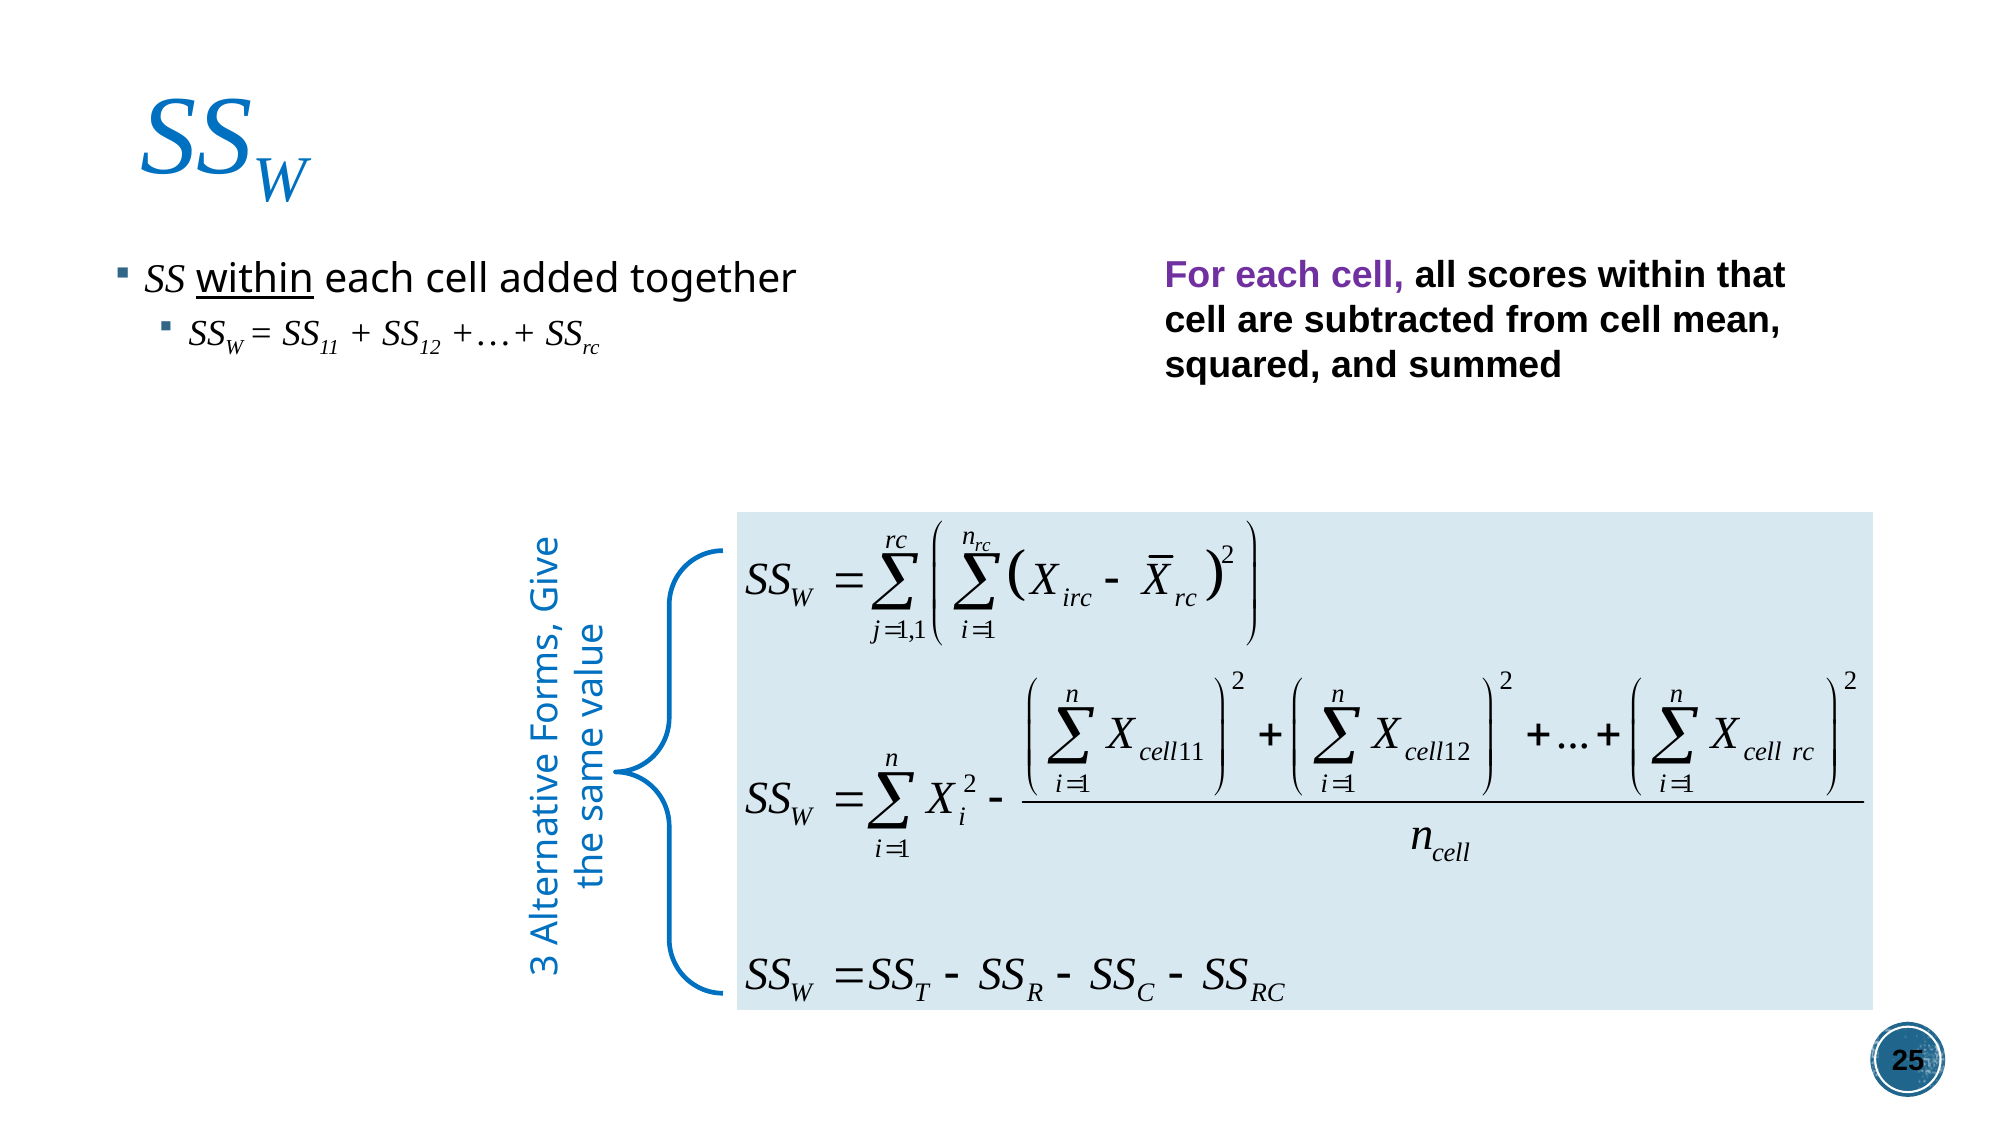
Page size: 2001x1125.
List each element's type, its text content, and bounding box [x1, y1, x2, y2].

list SS within each cell added together SSW = SS11 + SS12 +…+ SSrc [99, 249, 1149, 363]
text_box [515, 490, 721, 1023]
slide_number 25 [1855, 1028, 1961, 1089]
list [741, 512, 1873, 1010]
text_box For each cell, all scores within that cell are subtracted from cell mean, squared, and summed [1149, 242, 1825, 393]
title SSW [125, 0, 1775, 249]
